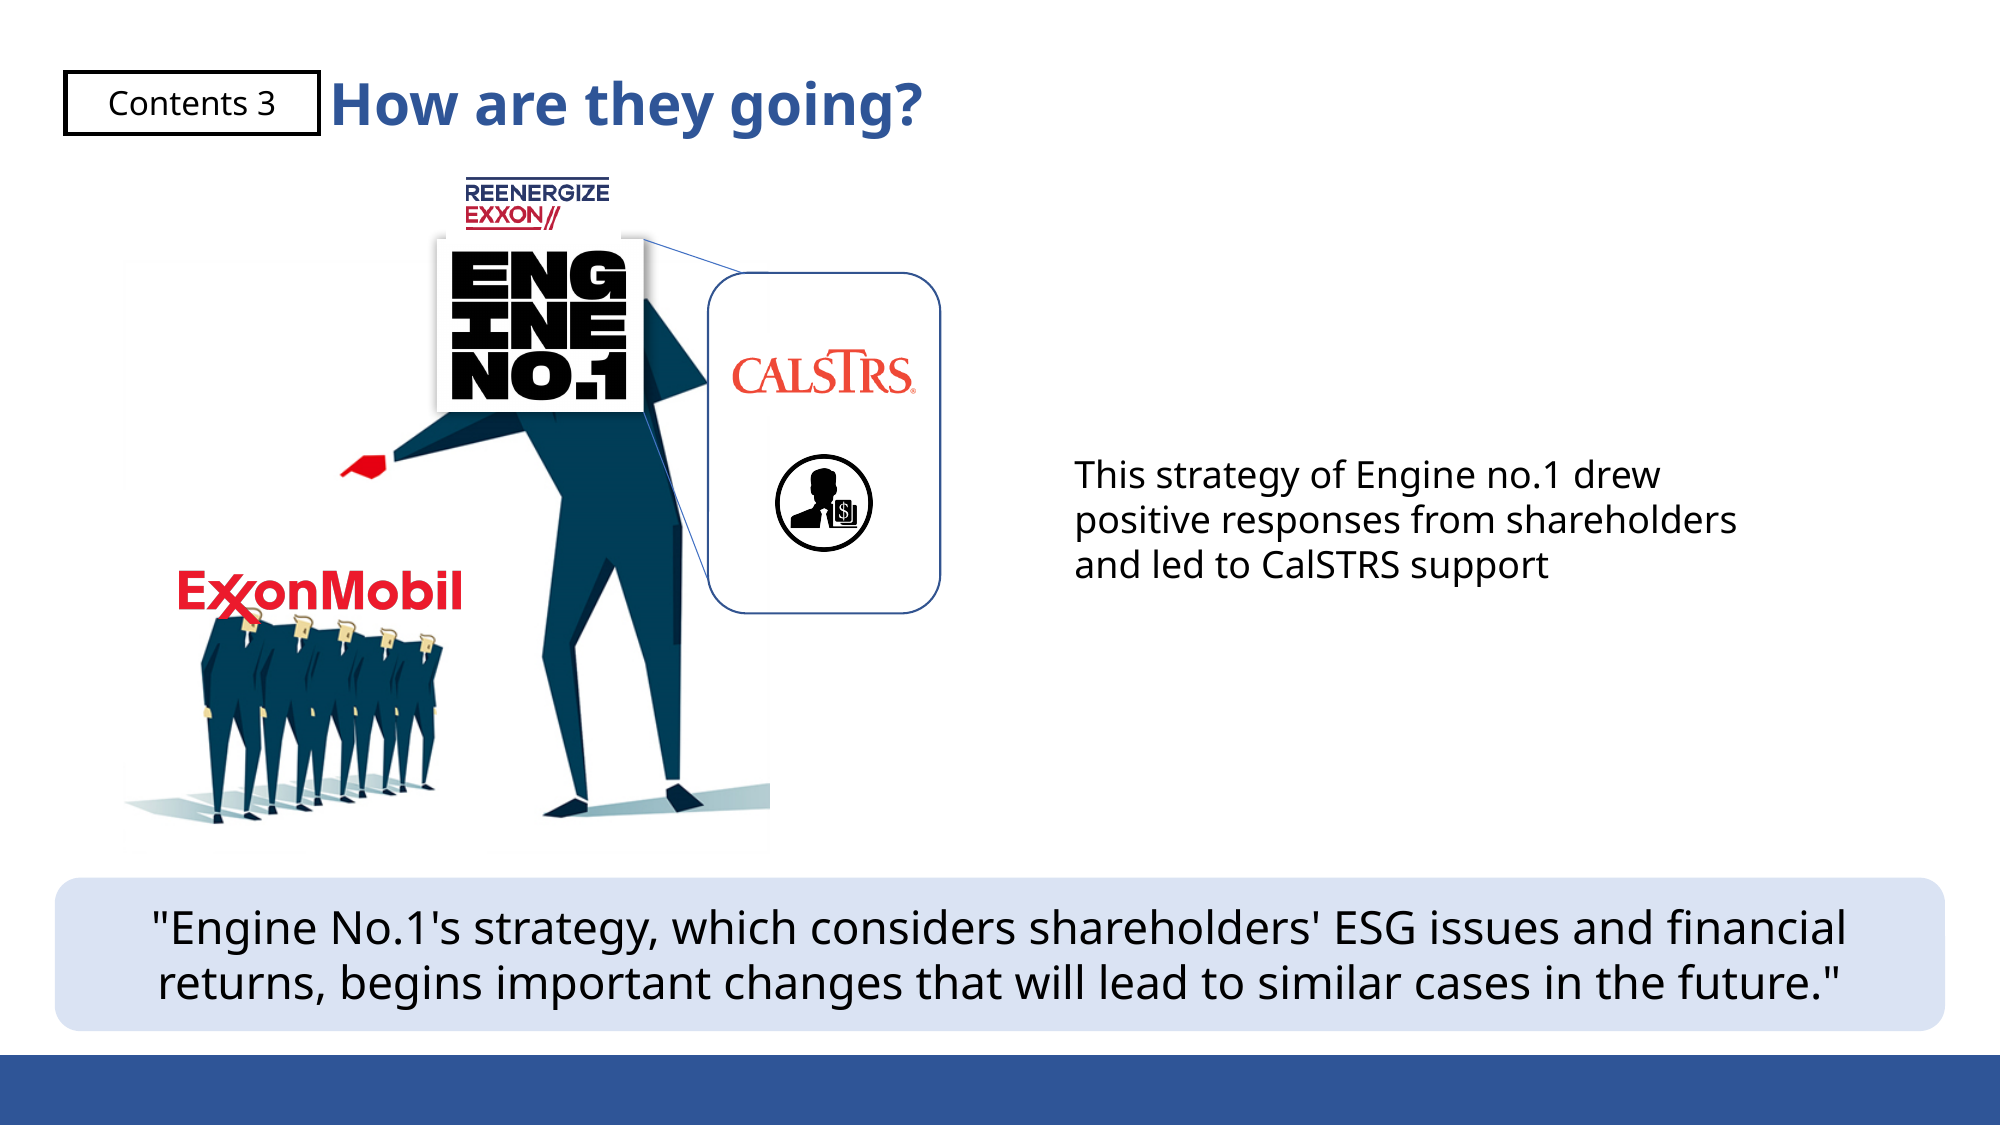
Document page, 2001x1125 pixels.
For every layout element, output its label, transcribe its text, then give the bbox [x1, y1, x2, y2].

text_box "Engine No.1's strategy, which considers shareholders' ESG issues and financial returns, begins important changes that will lead to similar cases in the future." [71, 891, 1929, 1016]
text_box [123, 161, 941, 854]
text_box [0, 1054, 2000, 1125]
text_box How are they going? [315, 60, 938, 145]
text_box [65, 72, 319, 134]
text_box This strategy of Engine no.1 drew positive responses from shareholders and led to CalSTRS support [1059, 443, 1823, 594]
text_box [53, 876, 1947, 1033]
